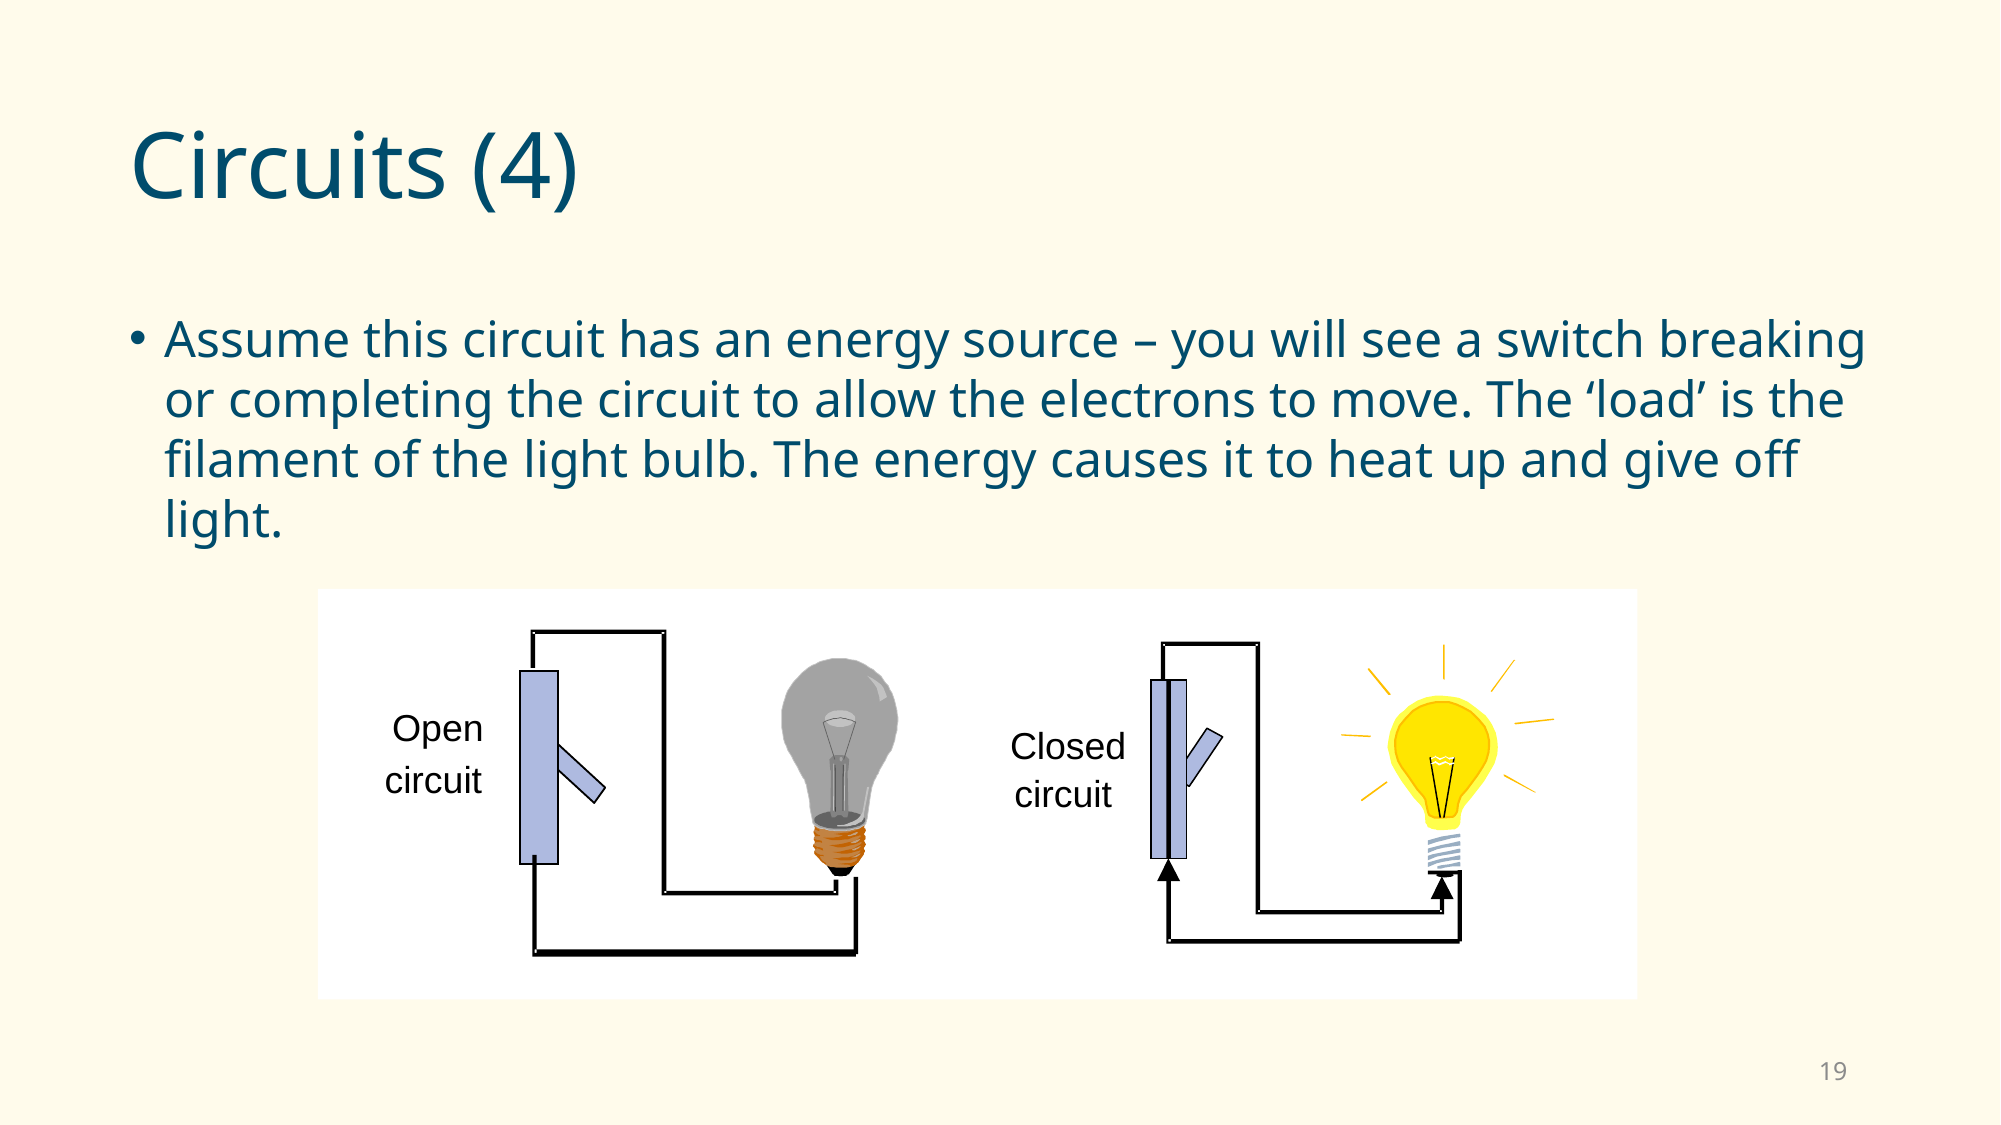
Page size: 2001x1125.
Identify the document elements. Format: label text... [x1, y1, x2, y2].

title Circuits (4) [114, 59, 1886, 278]
text_box [317, 588, 1638, 1000]
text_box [994, 626, 1556, 961]
slide_number 19 [1412, 1042, 1863, 1103]
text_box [368, 612, 901, 976]
list Assume this circuit has an energy source – you will see a switch breaking or completing the circuit to allow the electrons to move. The ‘load’ is the filament of the light bulb. The energy causes it to heat up and give off light. [114, 299, 1886, 567]
